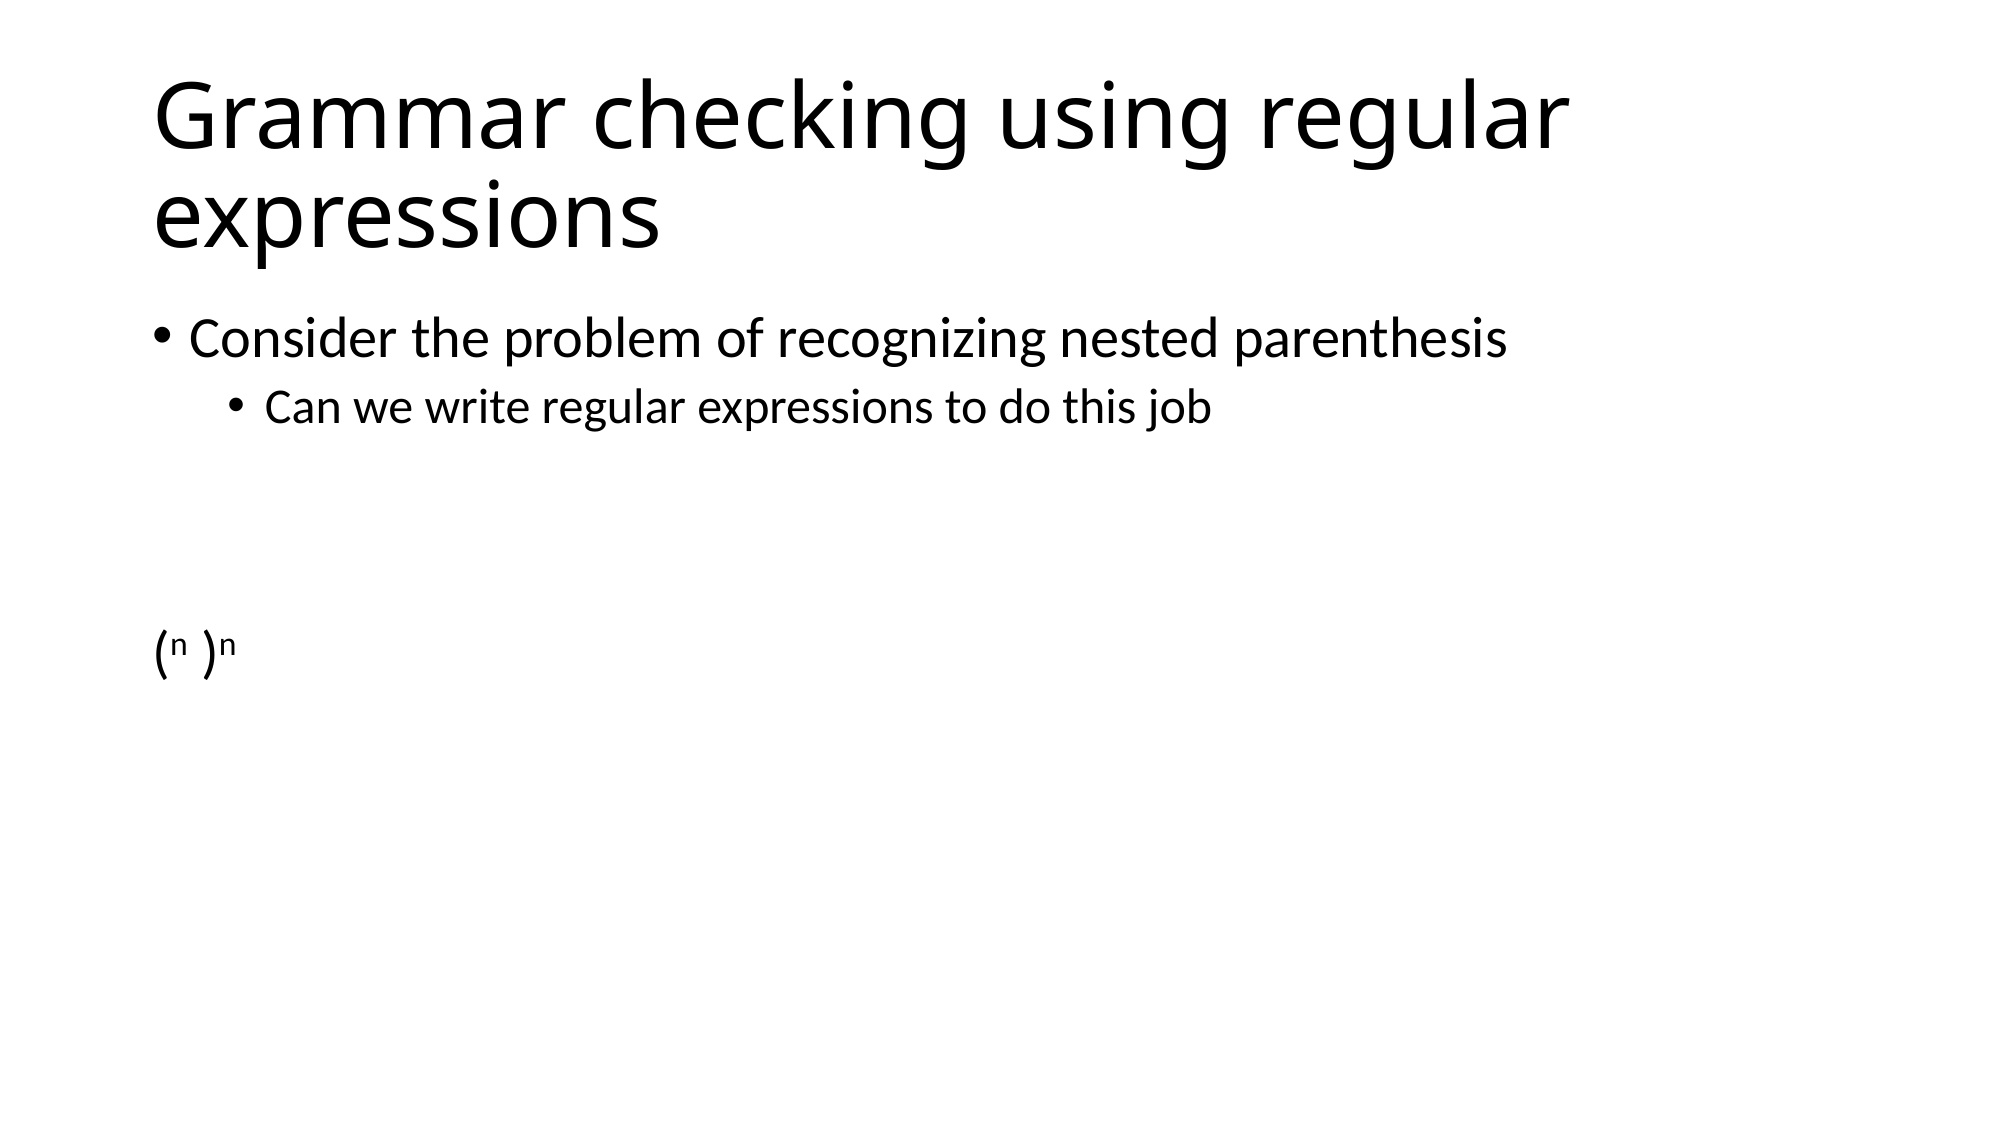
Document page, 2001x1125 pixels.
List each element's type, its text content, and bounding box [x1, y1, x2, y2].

title Grammar checking using regular expressions [137, 59, 1863, 278]
list Consider the problem of recognizing nested parenthesis Can we write regular expressions to do this job (n )n [137, 299, 1863, 1014]
